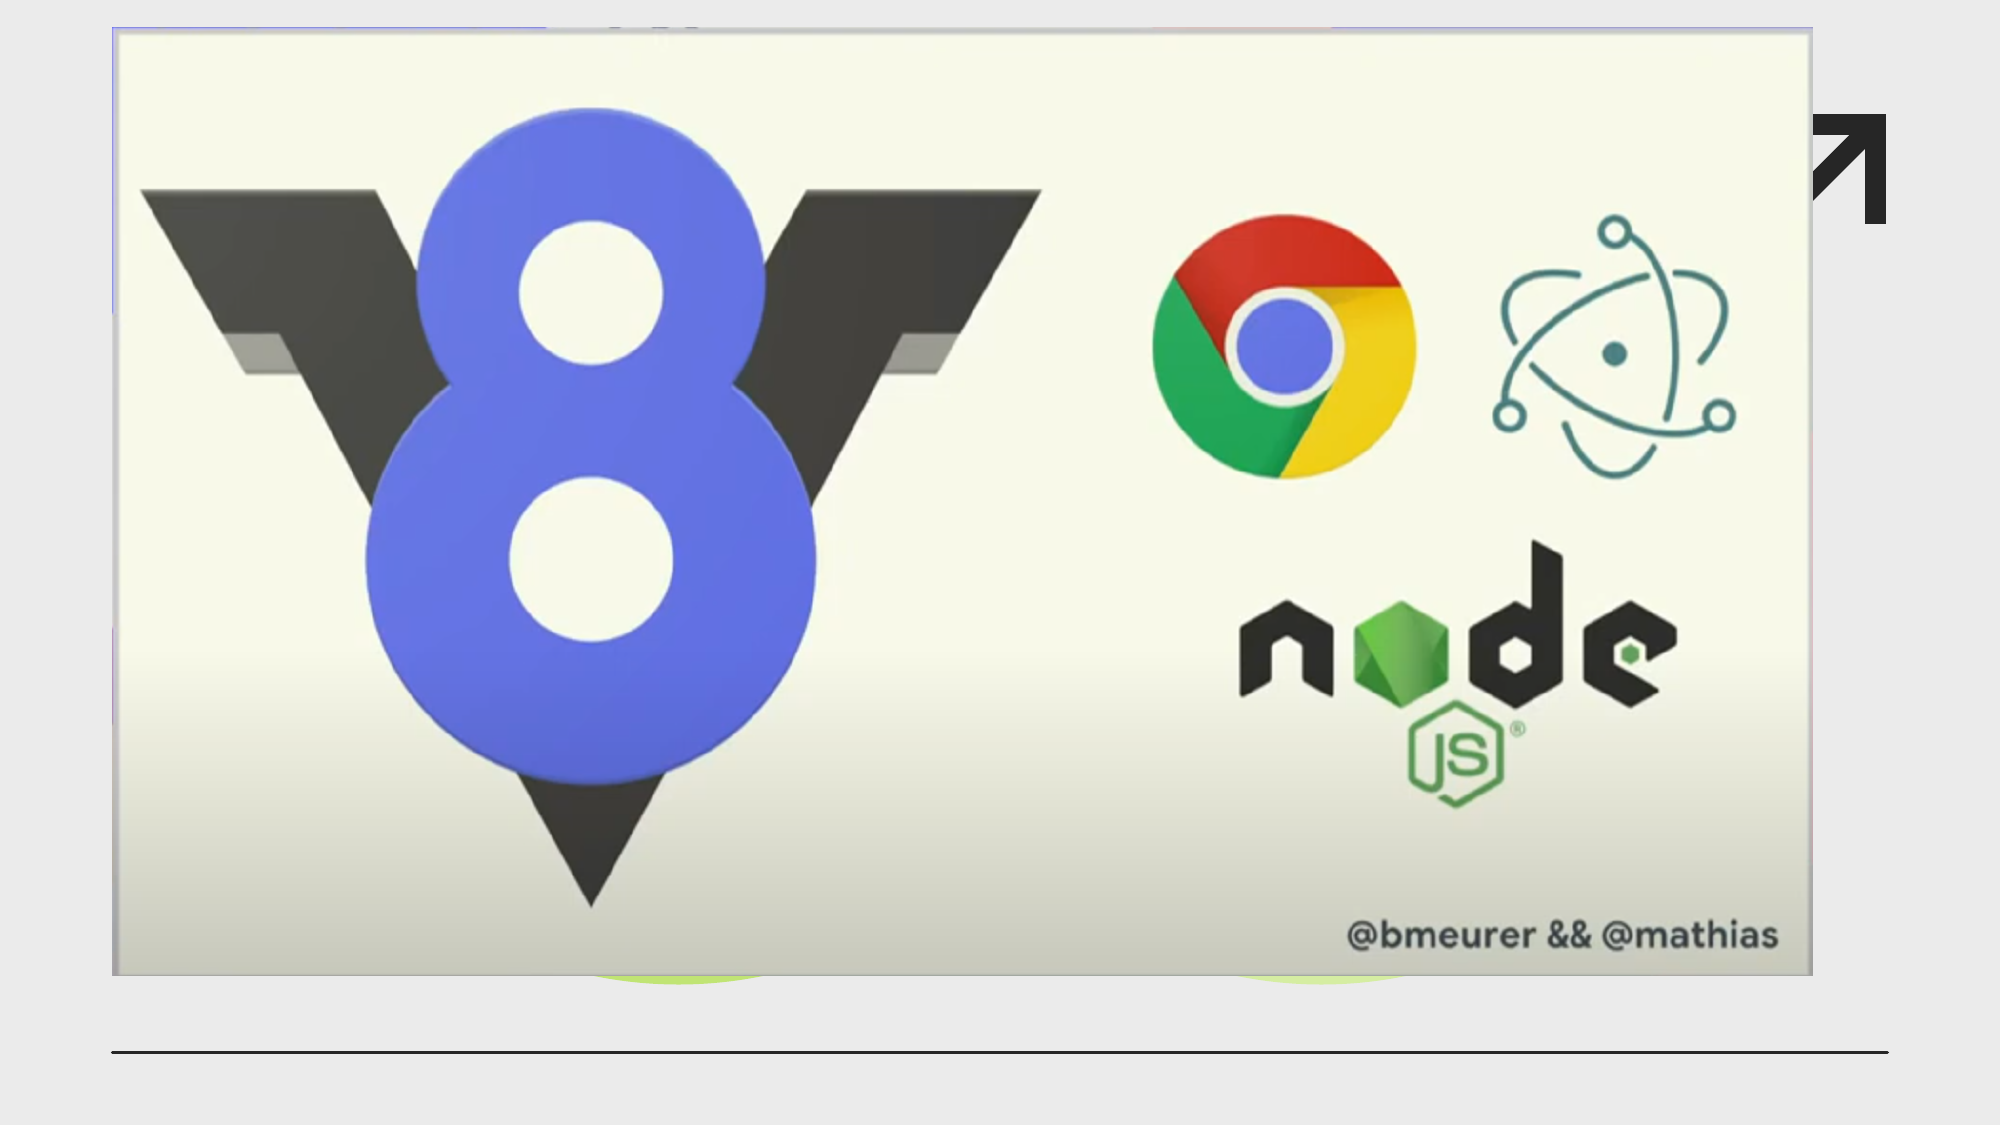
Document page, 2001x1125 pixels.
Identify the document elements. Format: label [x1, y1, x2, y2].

picture [111, 27, 1814, 977]
subtitle [112, 862, 1888, 1012]
